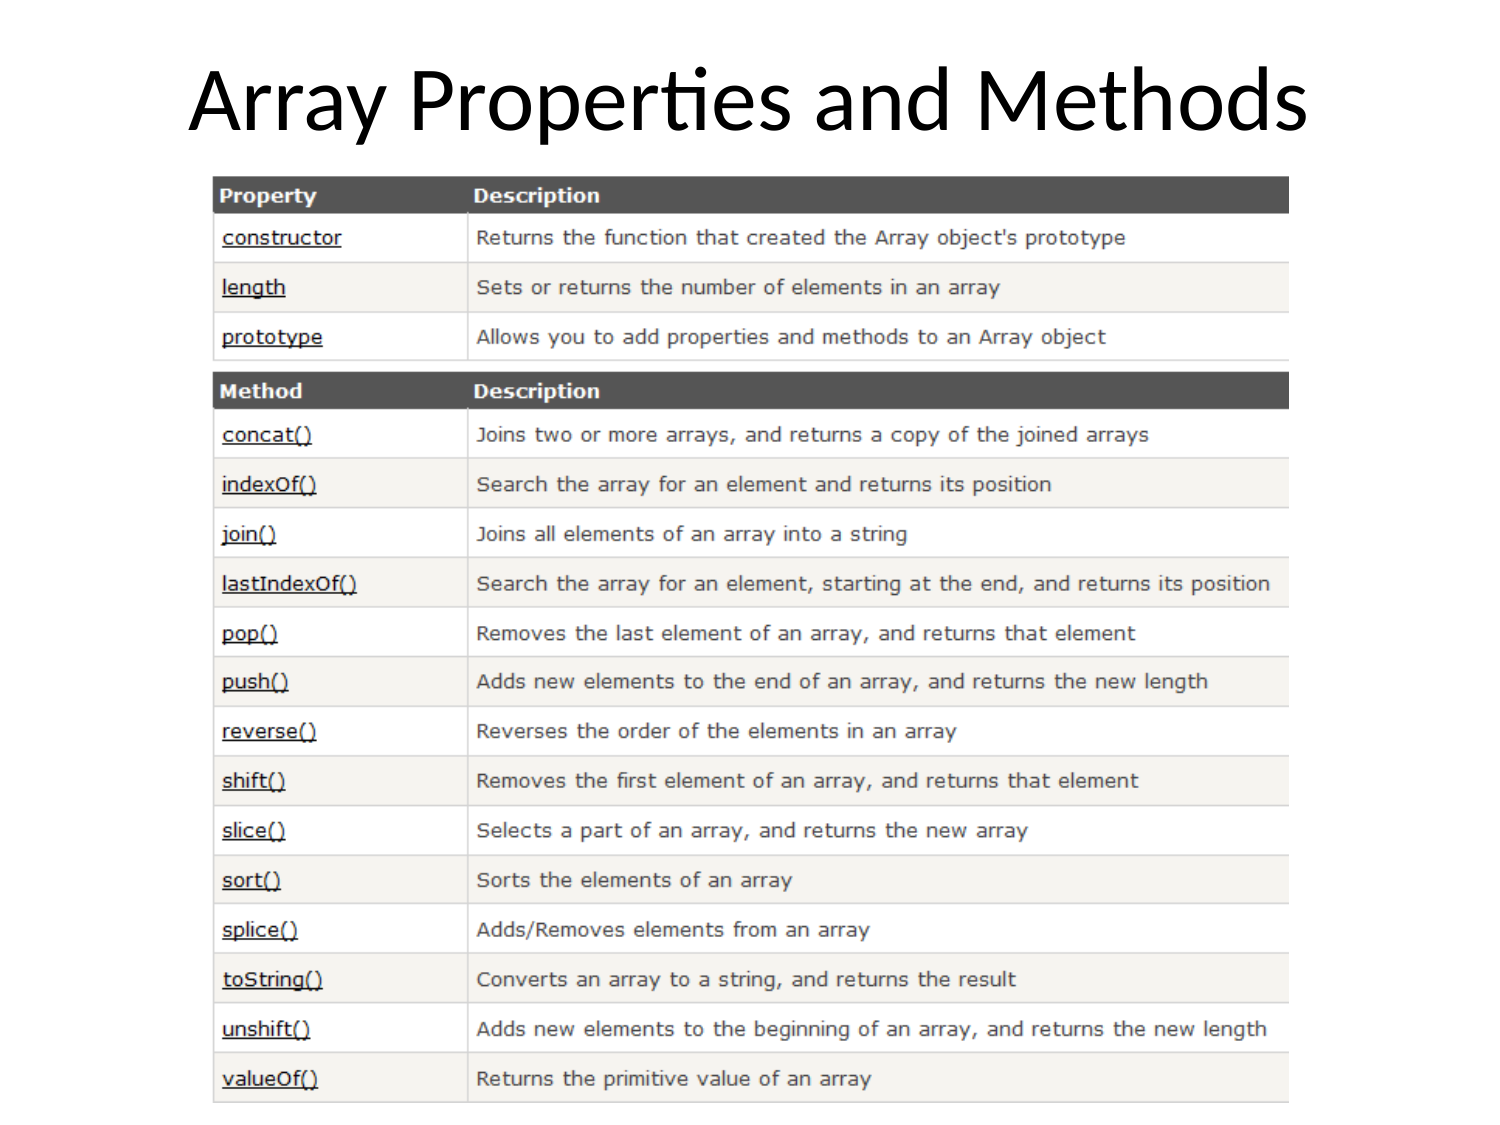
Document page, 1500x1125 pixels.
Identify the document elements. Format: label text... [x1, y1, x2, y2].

title Array Properties and Methods [75, 0, 1425, 188]
picture [210, 175, 1290, 1103]
